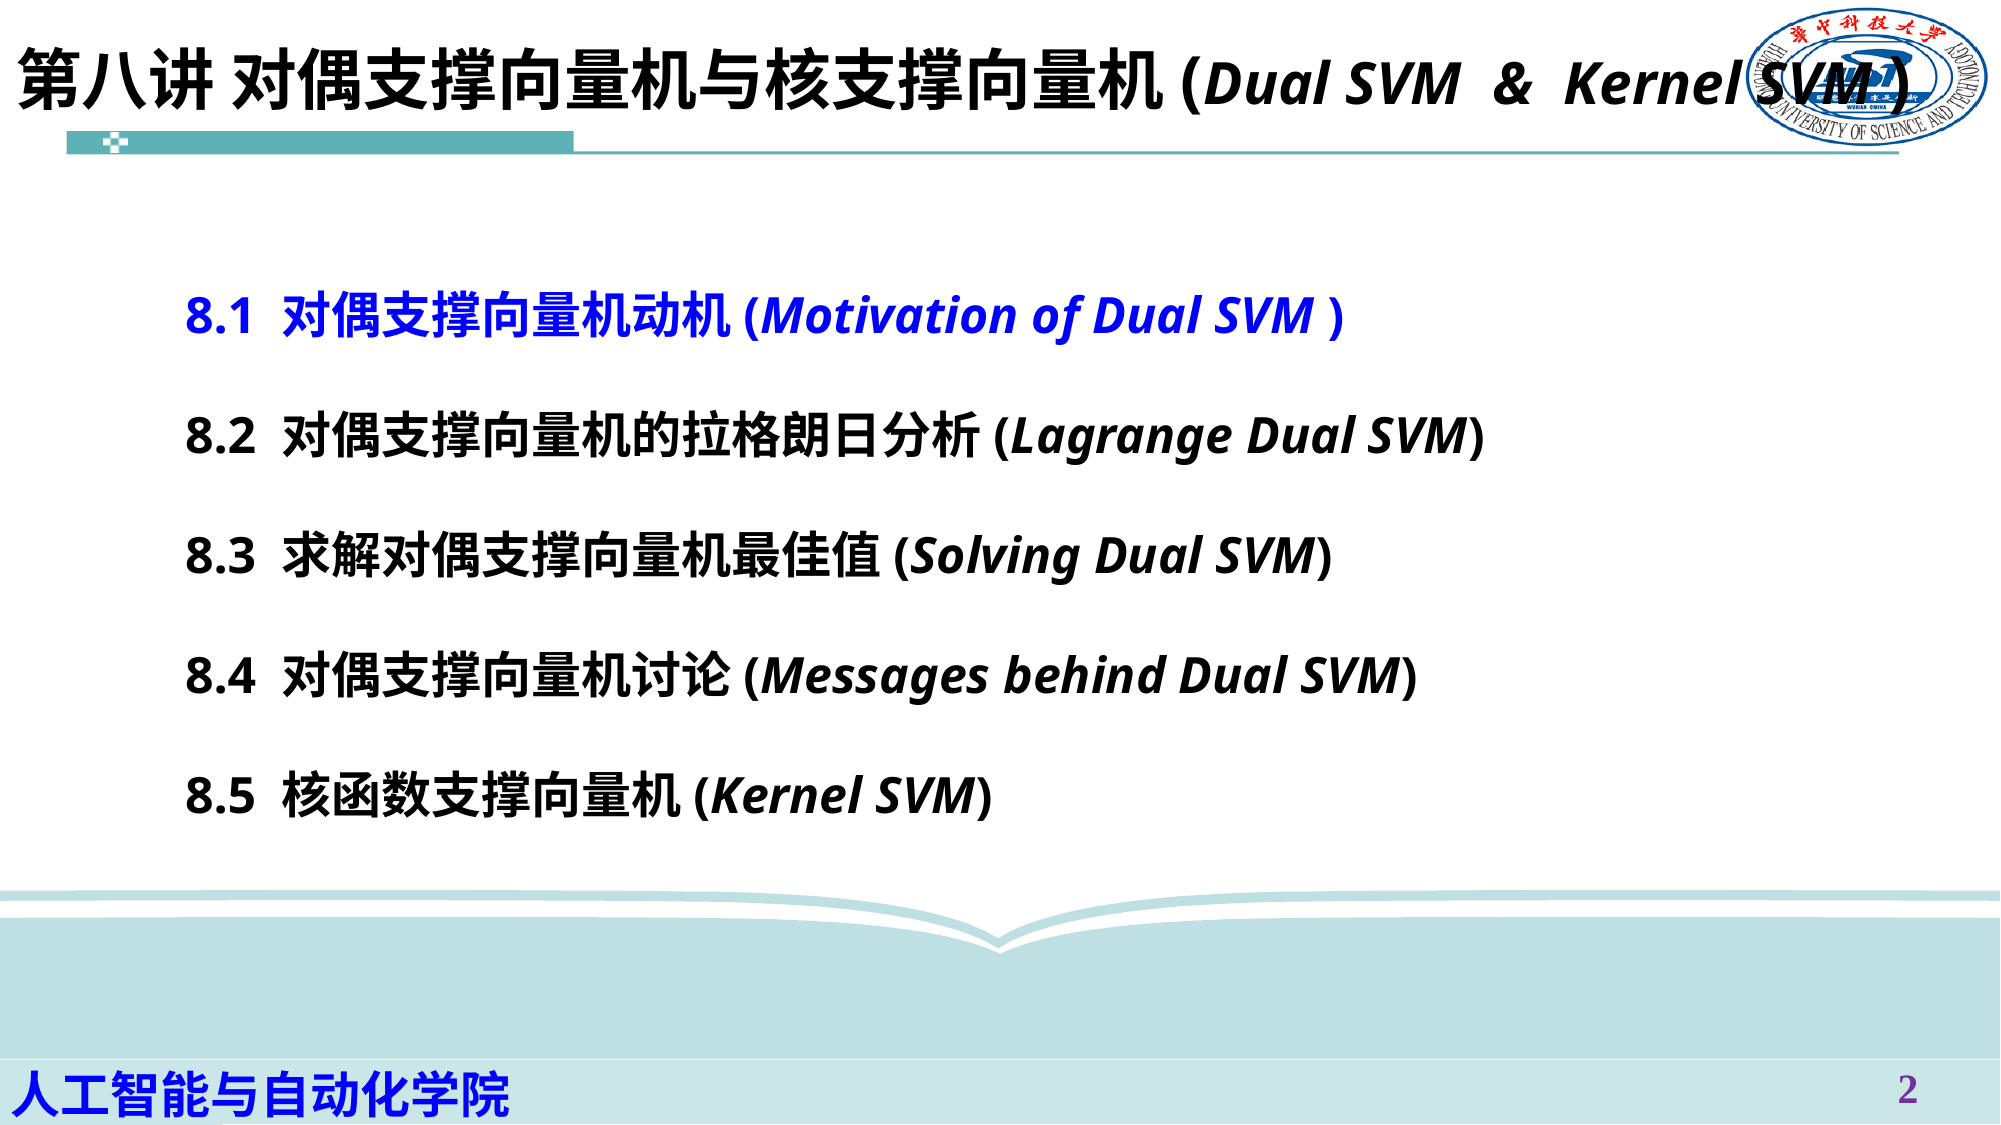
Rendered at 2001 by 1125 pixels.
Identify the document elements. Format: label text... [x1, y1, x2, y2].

text_box 8.1 对偶支撑向量机动机(Motivation of Dual SVM ) 8.2 对偶支撑向量机的拉格朗日分析(Lagrange Dual SVM) 8.3 求解对偶支撑向量机最佳值(Solving Dual SVM) 8.4 对偶支撑向量机讨论(Messages behind Dual SVM) 8.5 核函数支撑向量机(Kernel SVM) [170, 215, 1962, 831]
text_box [0, 889, 2000, 949]
picture [0, 1060, 222, 1125]
text_box [0, 916, 2000, 1059]
text_box 第八讲 对偶支撑向量机与核支撑向量机(Dual SVM & Kernel SVM ) [0, 31, 1962, 124]
picture [1742, 7, 1993, 148]
picture [103, 132, 128, 153]
slide_number 2 [1816, 1054, 2000, 1114]
text_box 人工智能与自动化学院 [0, 1055, 894, 1125]
